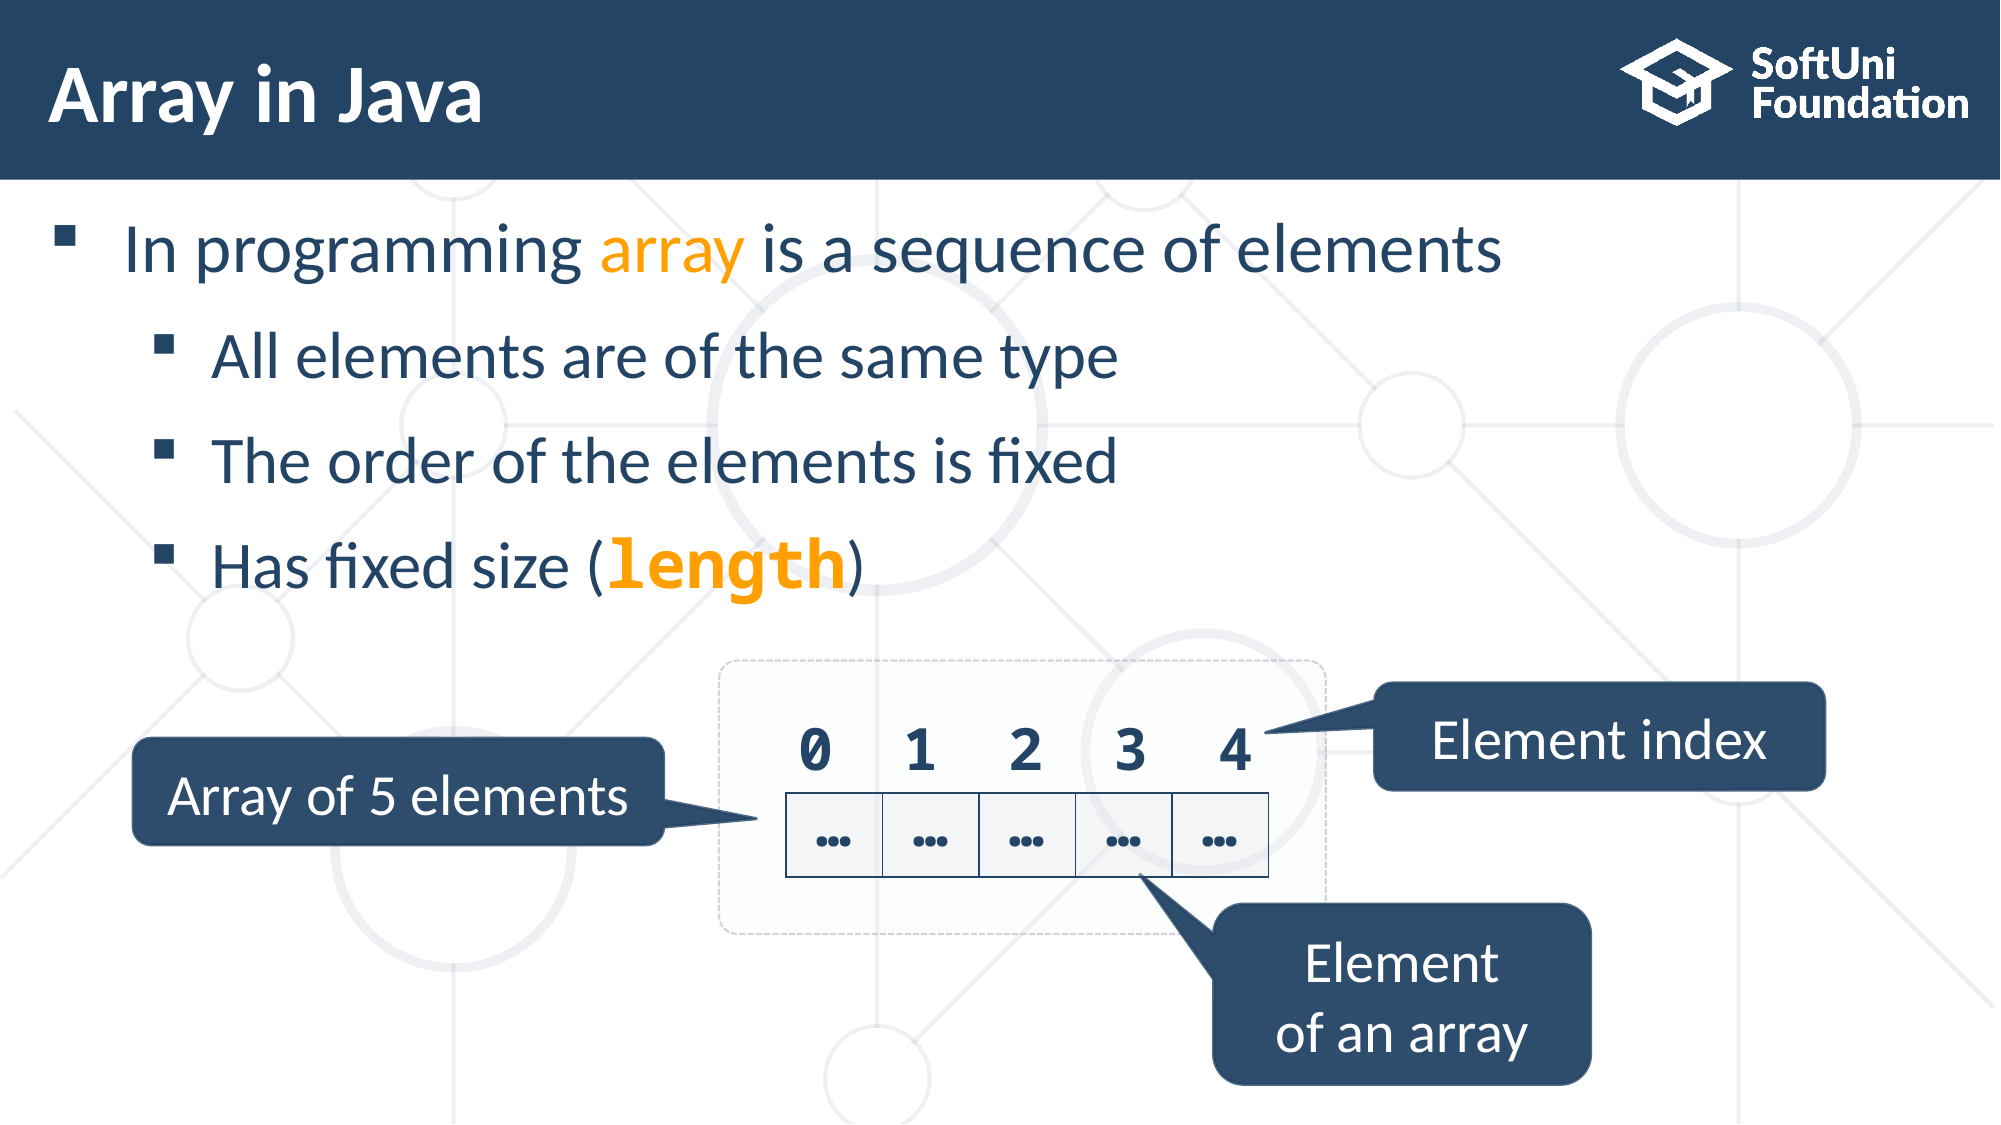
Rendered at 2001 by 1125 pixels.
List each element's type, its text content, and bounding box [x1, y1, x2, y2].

text_box [718, 660, 1326, 935]
table_header … [1076, 794, 1171, 876]
table_header … [980, 794, 1075, 876]
picture [1619, 38, 1968, 126]
table_header … [883, 794, 978, 876]
text_box 0 1 2 3 4 [783, 704, 1268, 790]
title Array in Java [31, 16, 1591, 162]
table_header … [787, 794, 882, 876]
text_box Element of an array [1139, 878, 1593, 1087]
text_box Array of 5 elements [131, 736, 759, 847]
list In programming array is a sequence of elements All elements are of the same type The order of the elements is fixed Has fixed size (length) [31, 196, 1970, 1050]
table_header … [1173, 794, 1268, 876]
text_box Element index [1268, 680, 1827, 793]
